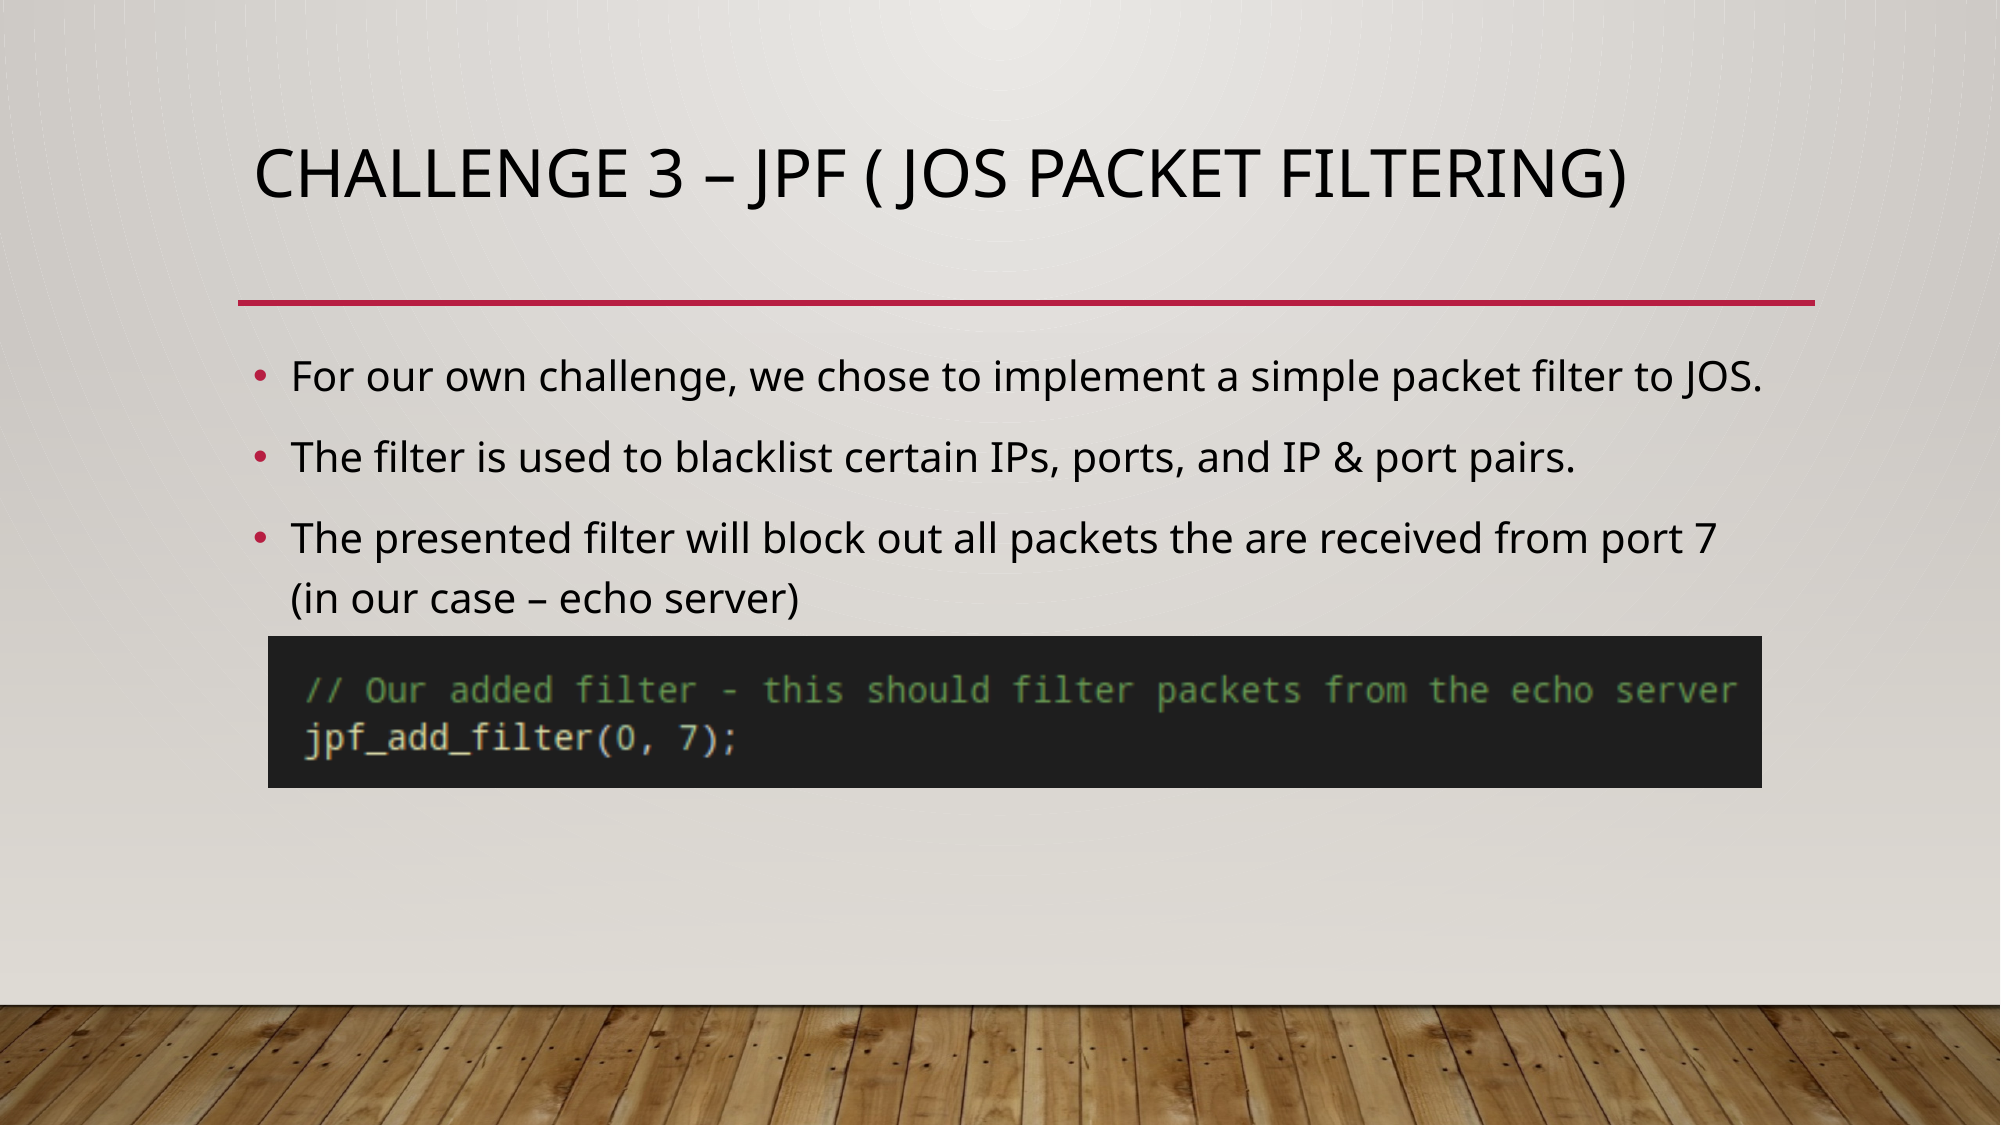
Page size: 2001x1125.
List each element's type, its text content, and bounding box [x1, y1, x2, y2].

title Challenge 3 – JPF ( JOS PACKET FILTERING) [238, 131, 1814, 305]
picture [268, 636, 1763, 788]
picture [0, 1005, 2000, 1125]
list For our own challenge, we chose to implement a simple packet filter to JOS. The filter is used to blacklist certain IPs, ports, and IP & port pairs. The presented filter will block out all packets the are received from port 7 (in our case – echo server) [238, 332, 1814, 899]
